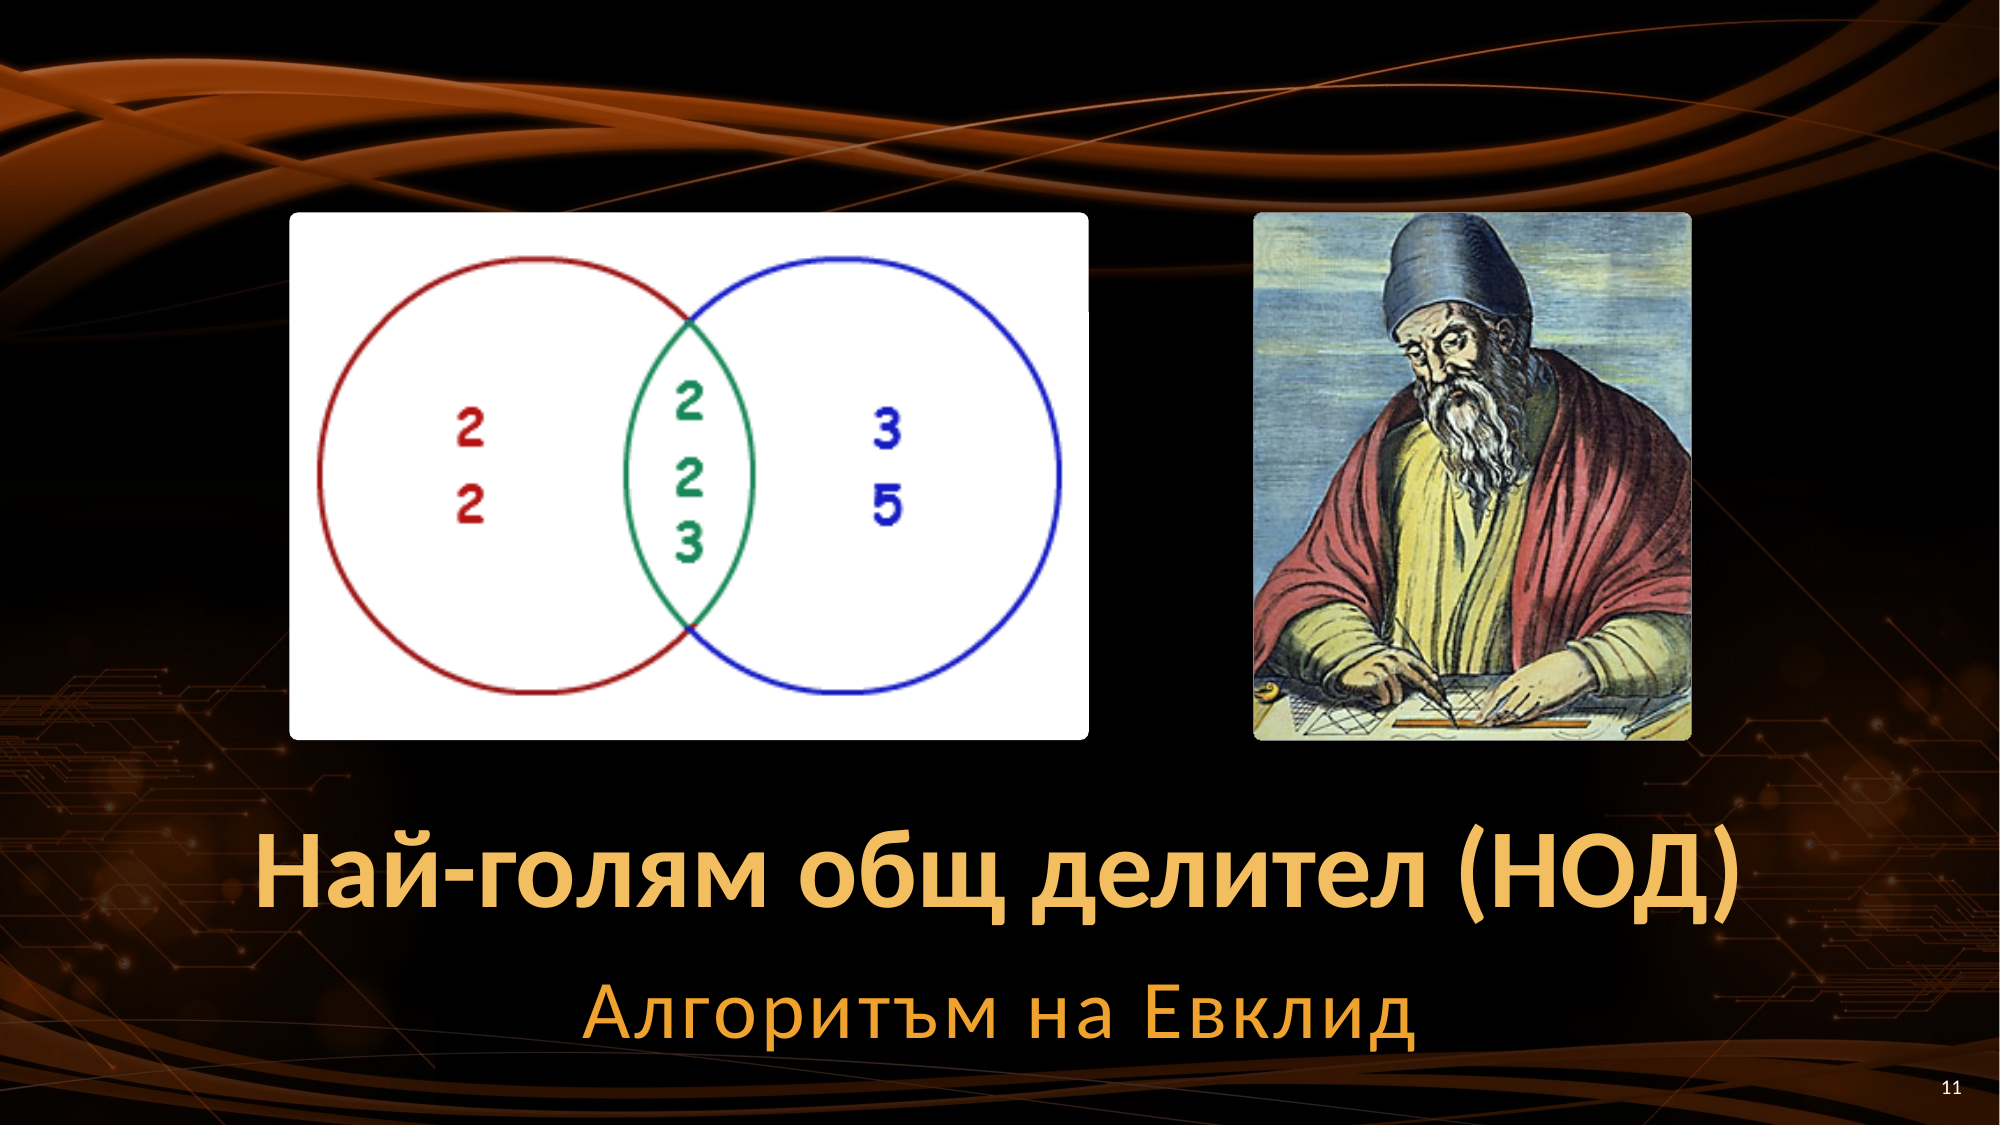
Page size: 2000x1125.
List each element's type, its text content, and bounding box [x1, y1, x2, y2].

title Най-голям общ делител (НОД) [149, 803, 1850, 939]
picture [0, 0, 2000, 1125]
text_box 11 [1897, 1070, 1968, 1103]
list Алгоритъм на Евклид [149, 944, 1850, 1062]
